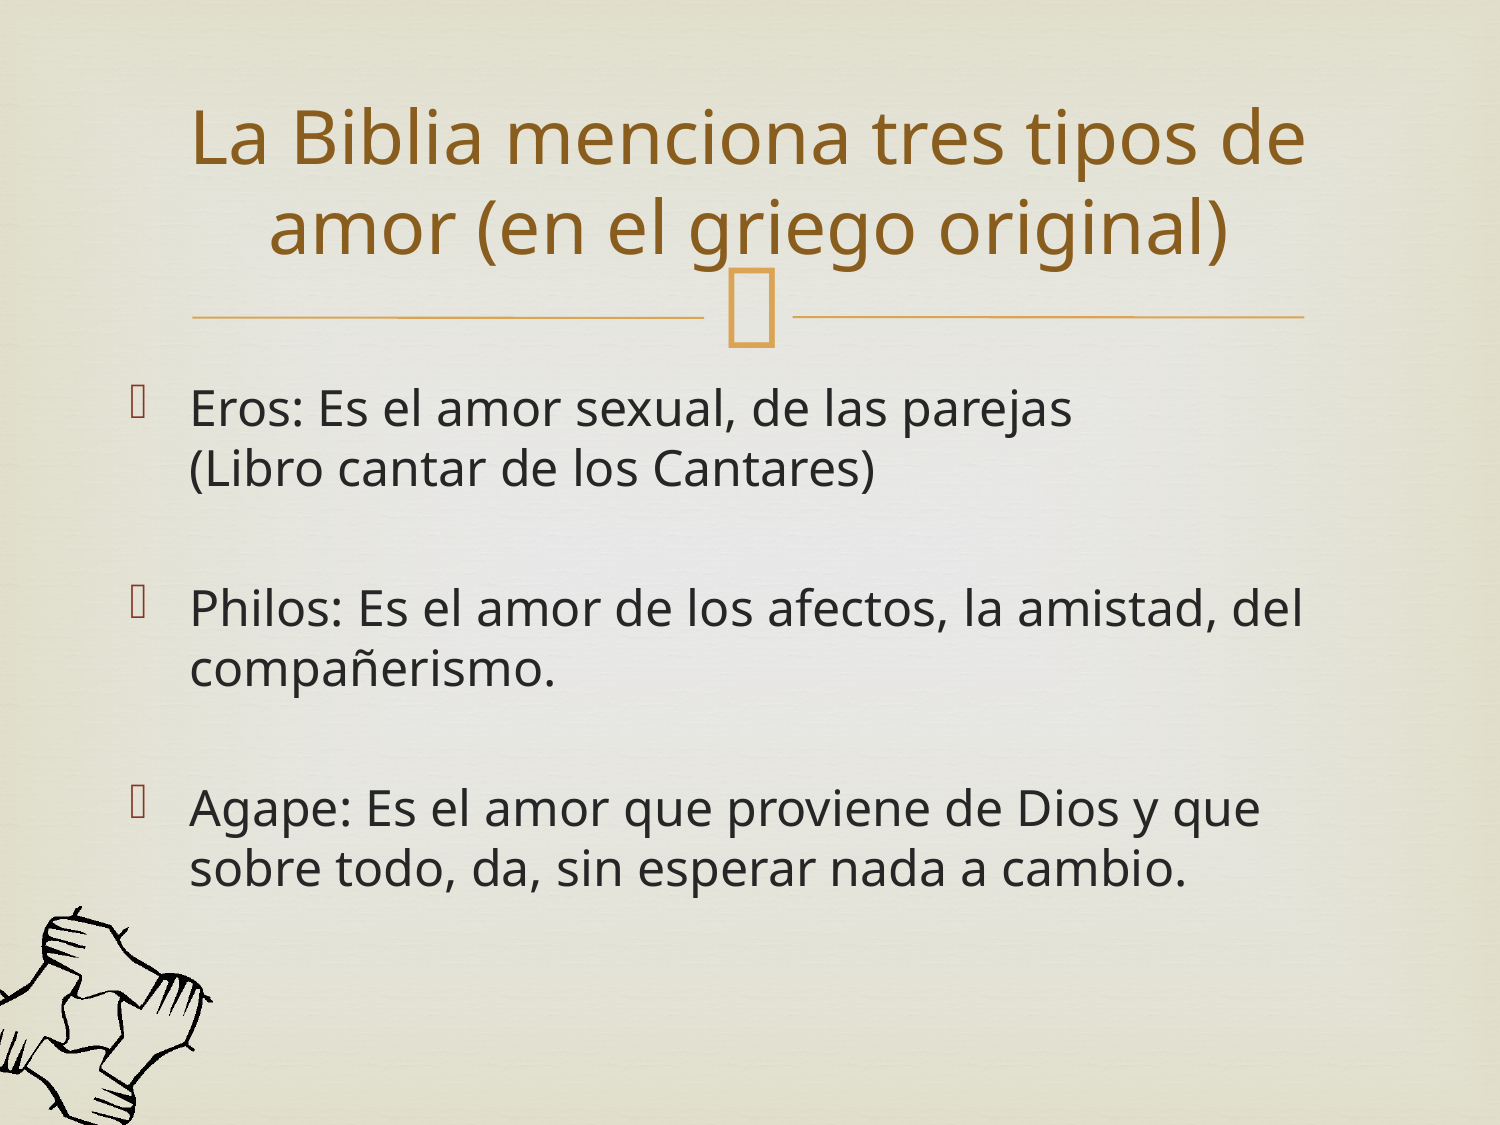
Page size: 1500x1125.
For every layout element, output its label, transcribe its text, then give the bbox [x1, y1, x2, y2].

picture [0, 906, 214, 1125]
list Eros: Es el amor sexual, de las parejas (Libro cantar de los Cantares) Philos: Es el amor de los afectos, la amistad, del compañerismo. Agape: Es el amor que proviene de Dios y que sobre todo, da, sin esperar nada a cambio. [114, 368, 1386, 1005]
title La Biblia menciona tres tipos de amor (en el griego original) [112, 93, 1386, 267]
